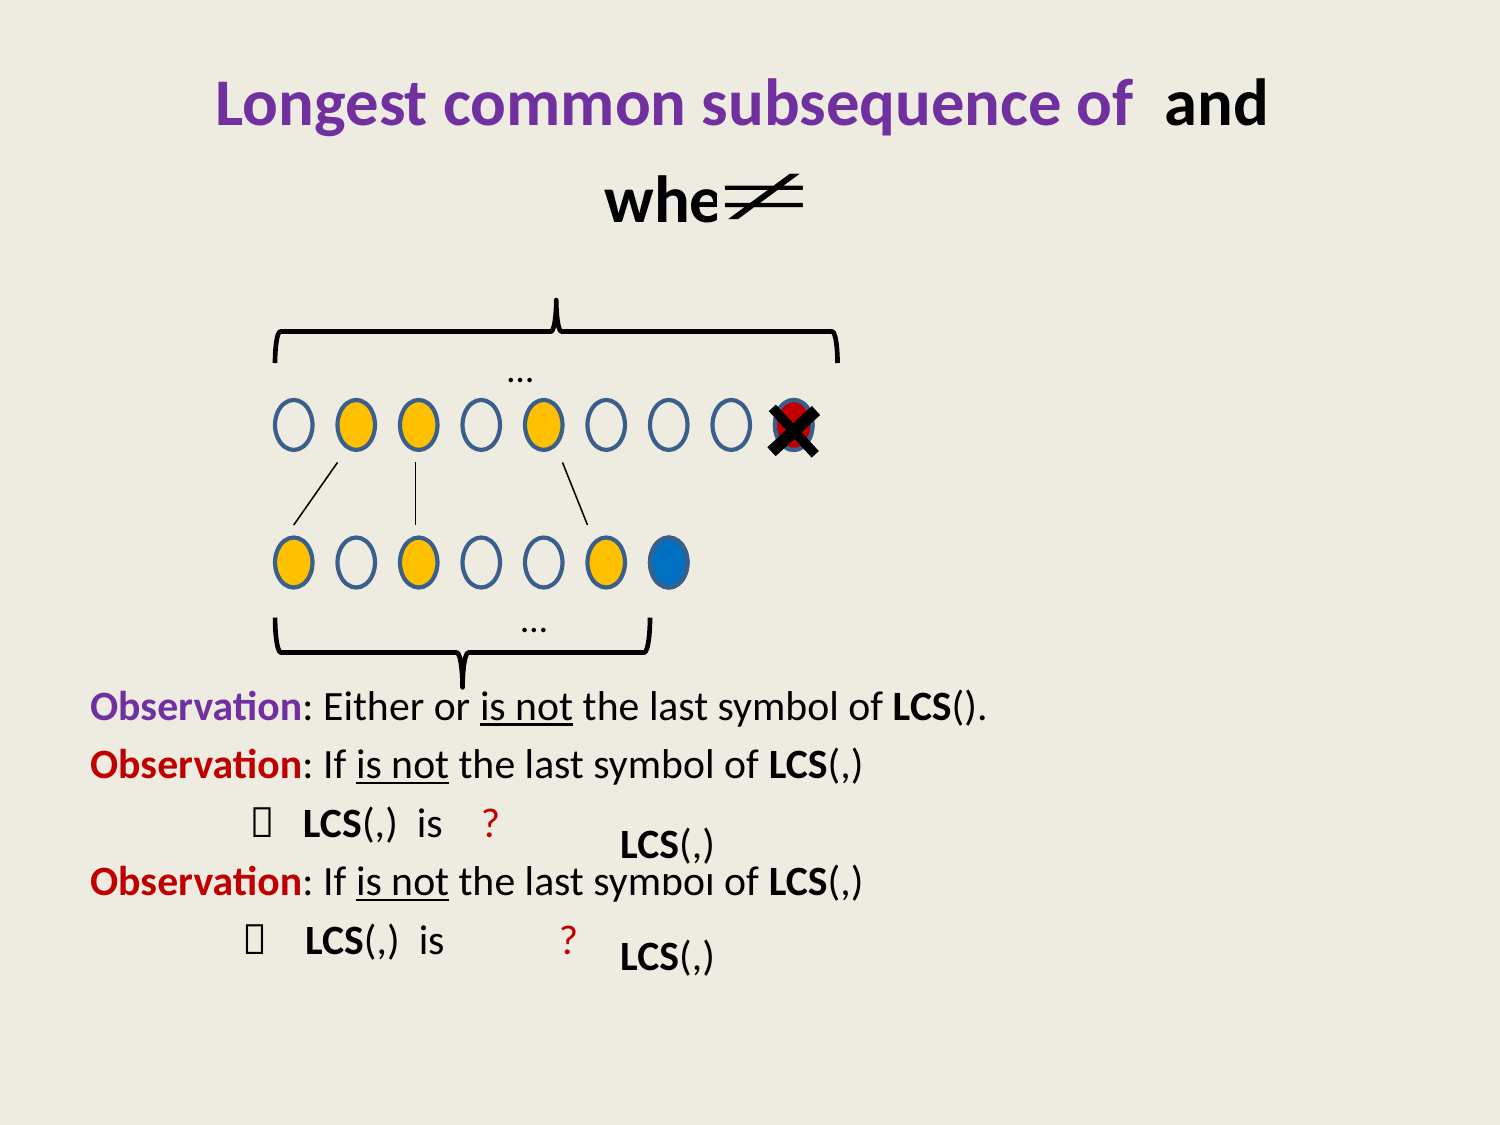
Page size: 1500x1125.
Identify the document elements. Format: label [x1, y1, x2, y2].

text_box [274, 299, 839, 364]
text_box [274, 399, 648, 451]
text_box [274, 537, 644, 588]
text_box [293, 462, 338, 526]
text_box [562, 462, 588, 526]
text_box [649, 399, 813, 588]
text_box [817, 408, 823, 421]
text_box [816, 446, 821, 457]
text_box [274, 617, 651, 689]
